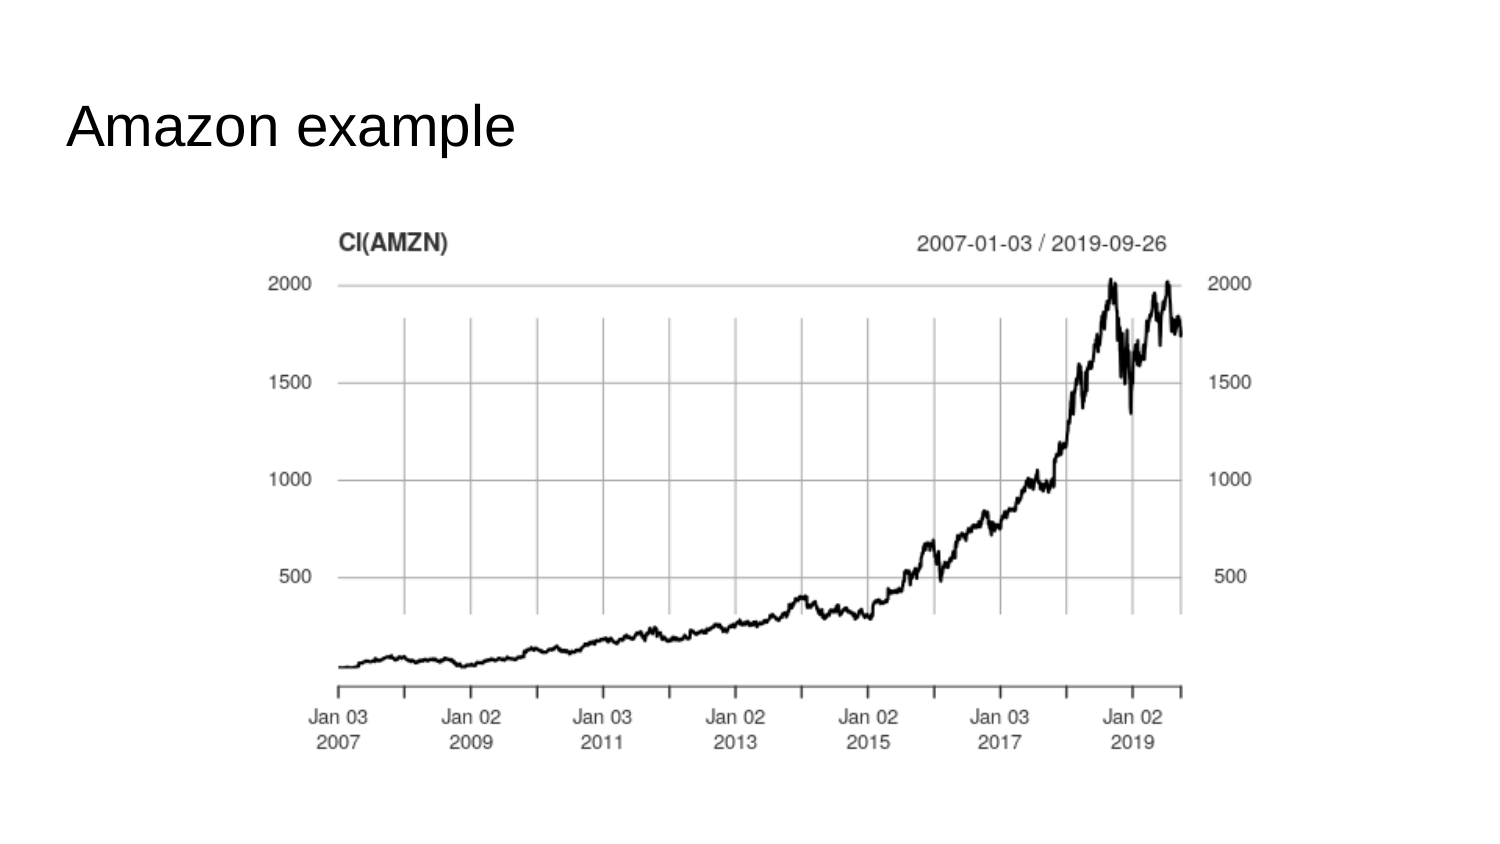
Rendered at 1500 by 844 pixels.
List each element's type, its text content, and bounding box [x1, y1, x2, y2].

title Amazon example [51, 72, 1449, 167]
picture [251, 195, 1270, 768]
